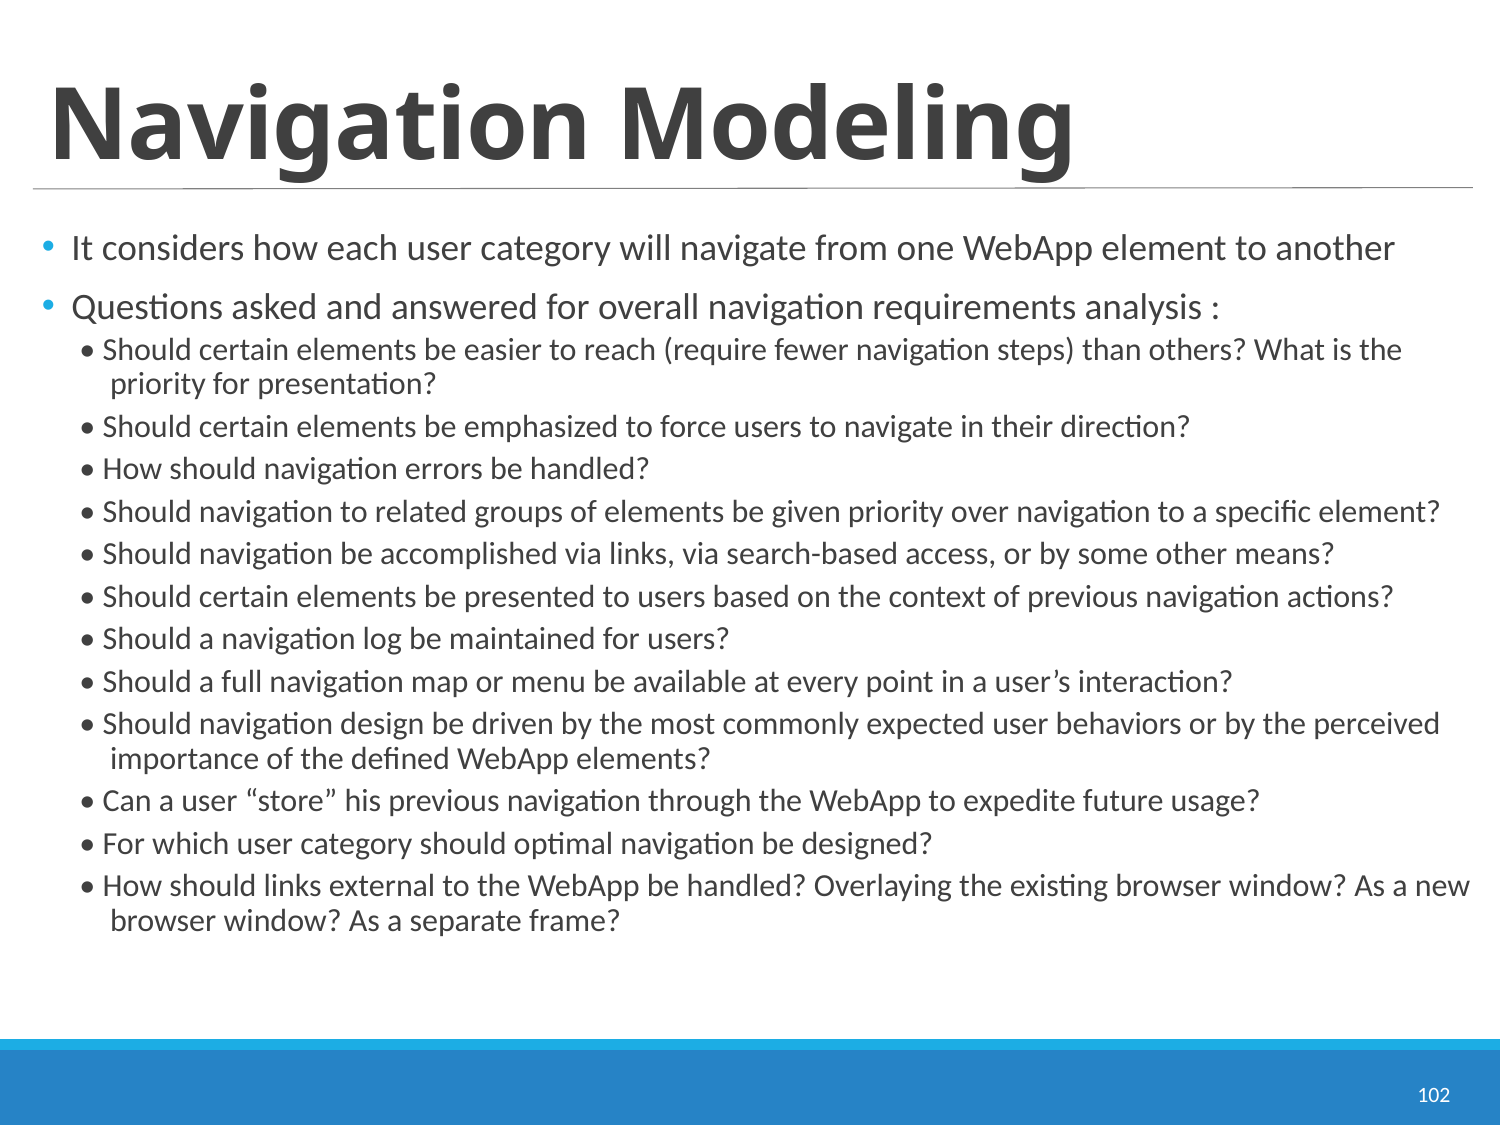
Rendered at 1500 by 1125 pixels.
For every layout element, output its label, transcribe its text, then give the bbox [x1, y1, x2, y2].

title Navigation Modeling [32, 37, 1473, 188]
list It considers how each user category will navigate from one WebApp element to another Questions asked and answered for overall navigation requirements analysis : • Should certain elements be easier to reach (require fewer navigation steps) than others? What is the priority for presentation? • Should certain elements be emphasized to force users to navigate in their direction? • How should navigation errors be handled? • Should navigation to related groups of elements be given priority over navigation to a specific element? • Should navigation be accomplished via links, via search-based access, or by some other means? • Should certain elements be presented to users based on the context of previous navigation actions? • Should a navigation log be maintained for users? • Should a full navigation map or menu be available at every point in a user’s interaction? • Should navigation design be driven by the most commonly expected user behaviors or by the perceived importance of the defined WebApp elements? • Can a user “store” his previous navigation through the WebApp to expedite future usage? • For which user category should optimal navigation be designed? • How should links external to the WebApp be handled? Overlaying the existing browser window? As a new browser window? As a separate frame? [32, 220, 1473, 963]
